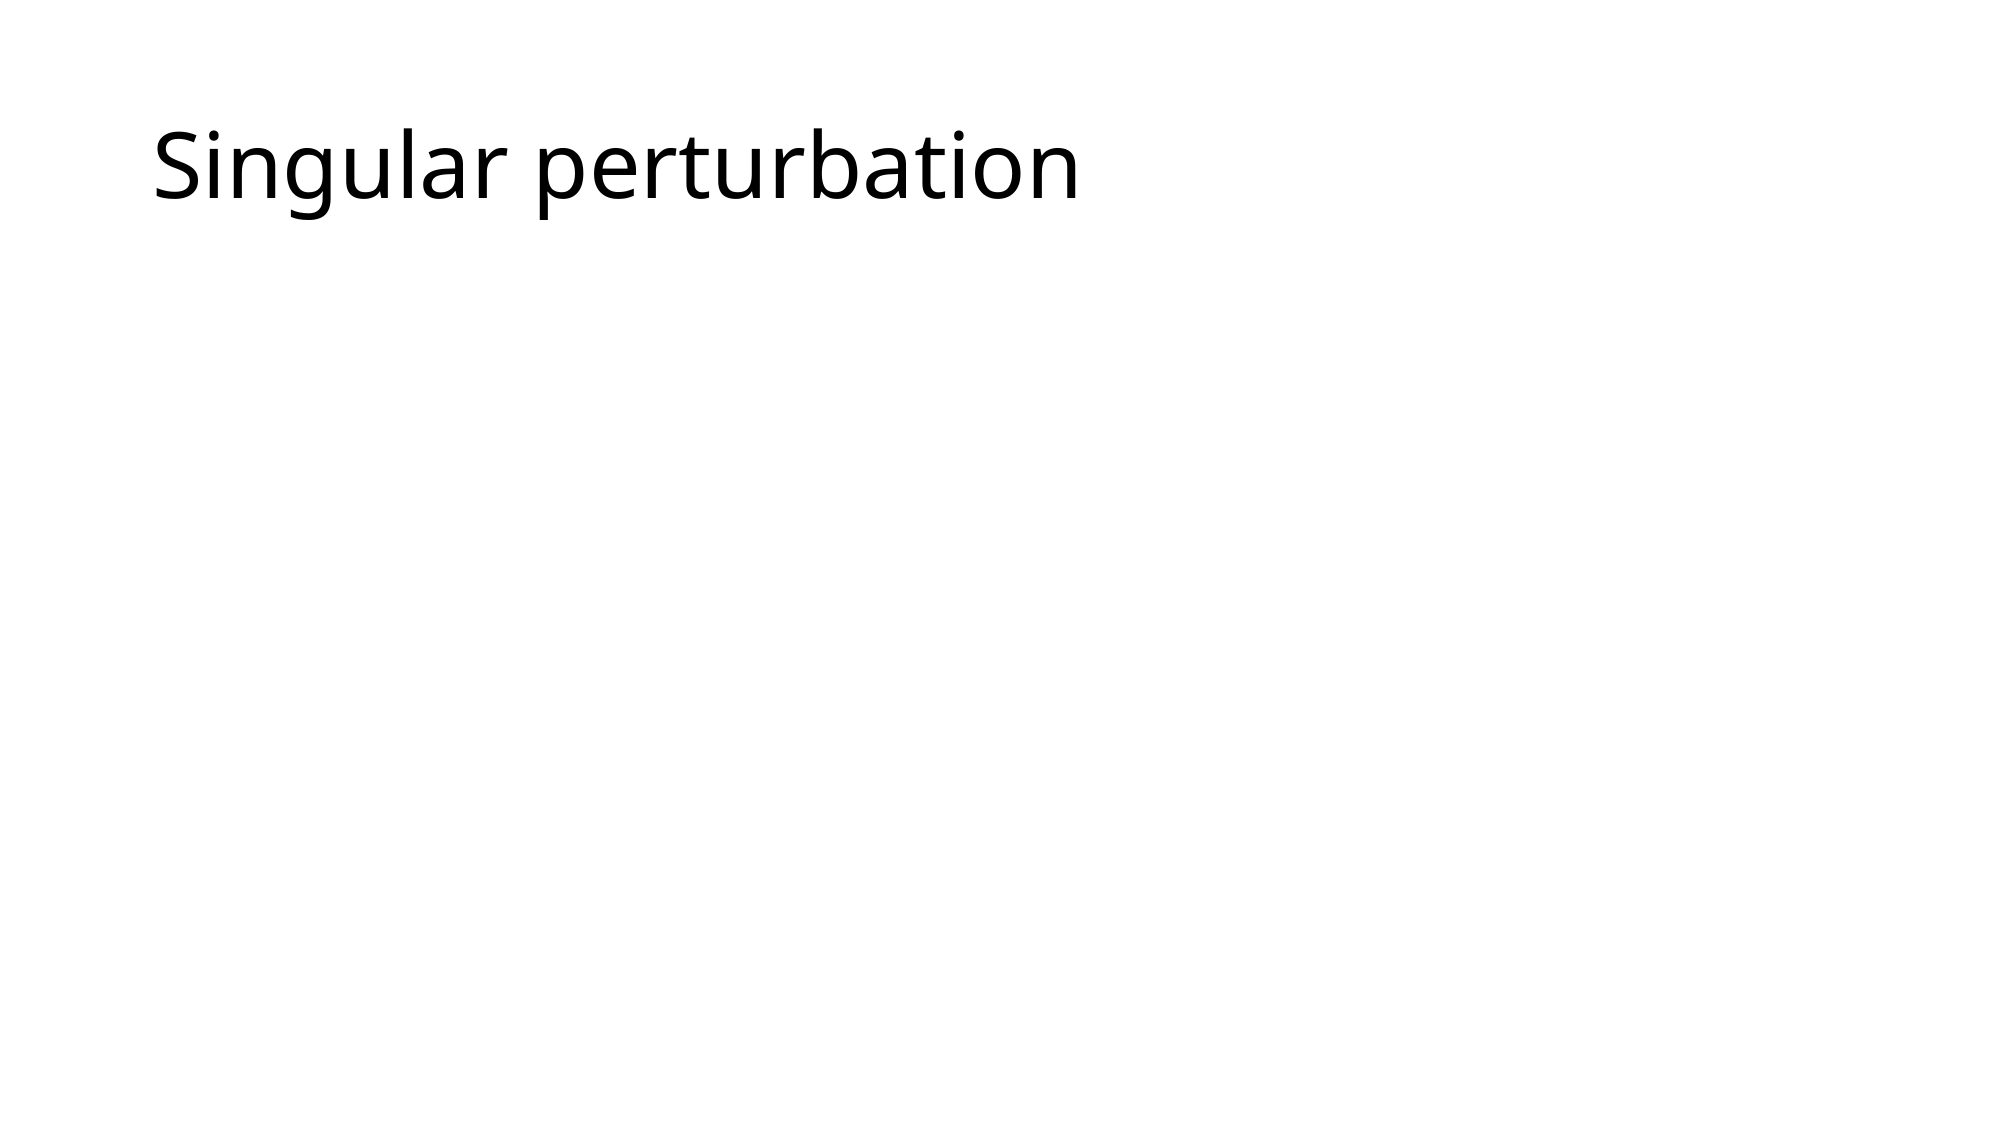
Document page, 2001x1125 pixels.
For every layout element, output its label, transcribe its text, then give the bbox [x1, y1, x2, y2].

title Singular perturbation [137, 59, 1863, 278]
